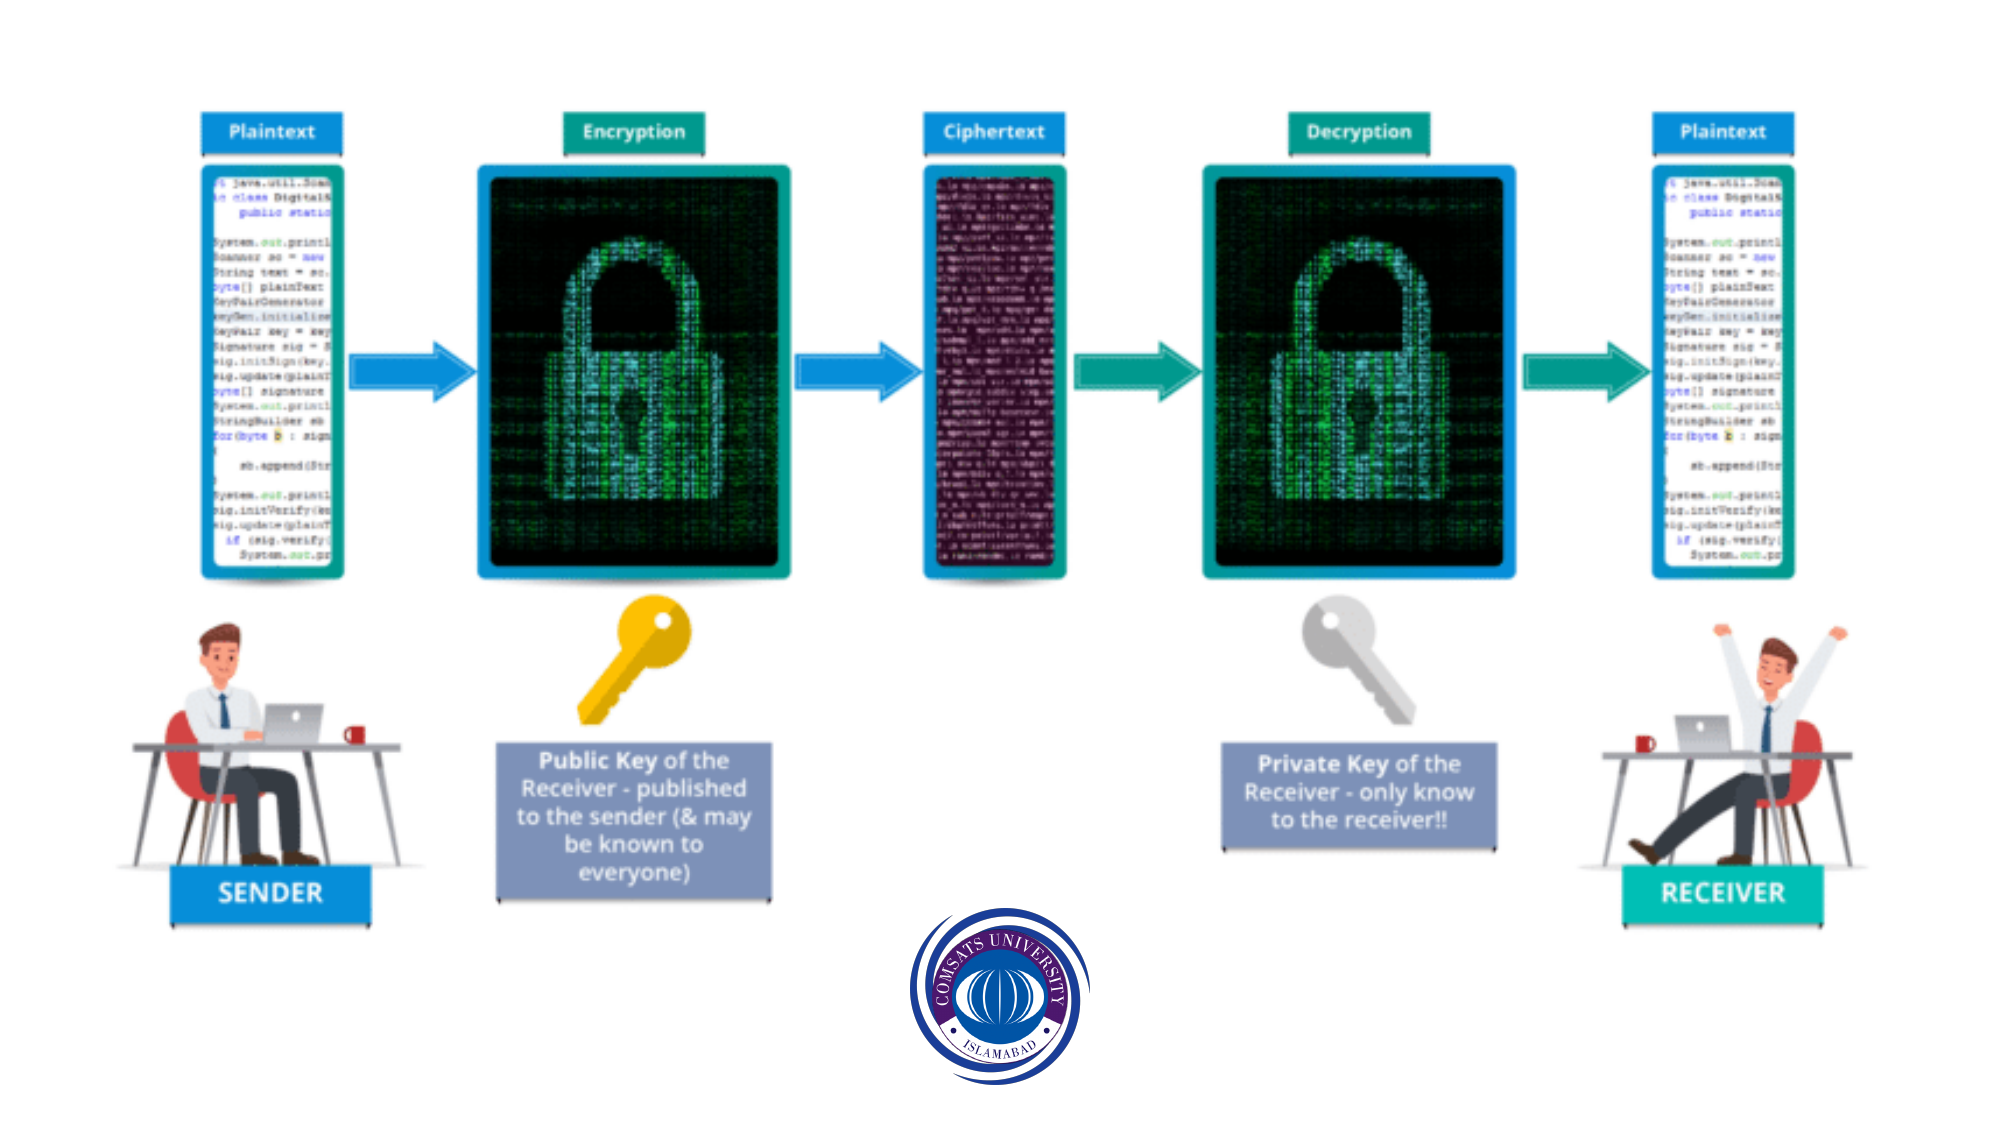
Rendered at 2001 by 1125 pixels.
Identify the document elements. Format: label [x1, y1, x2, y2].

picture [105, 89, 1895, 1085]
